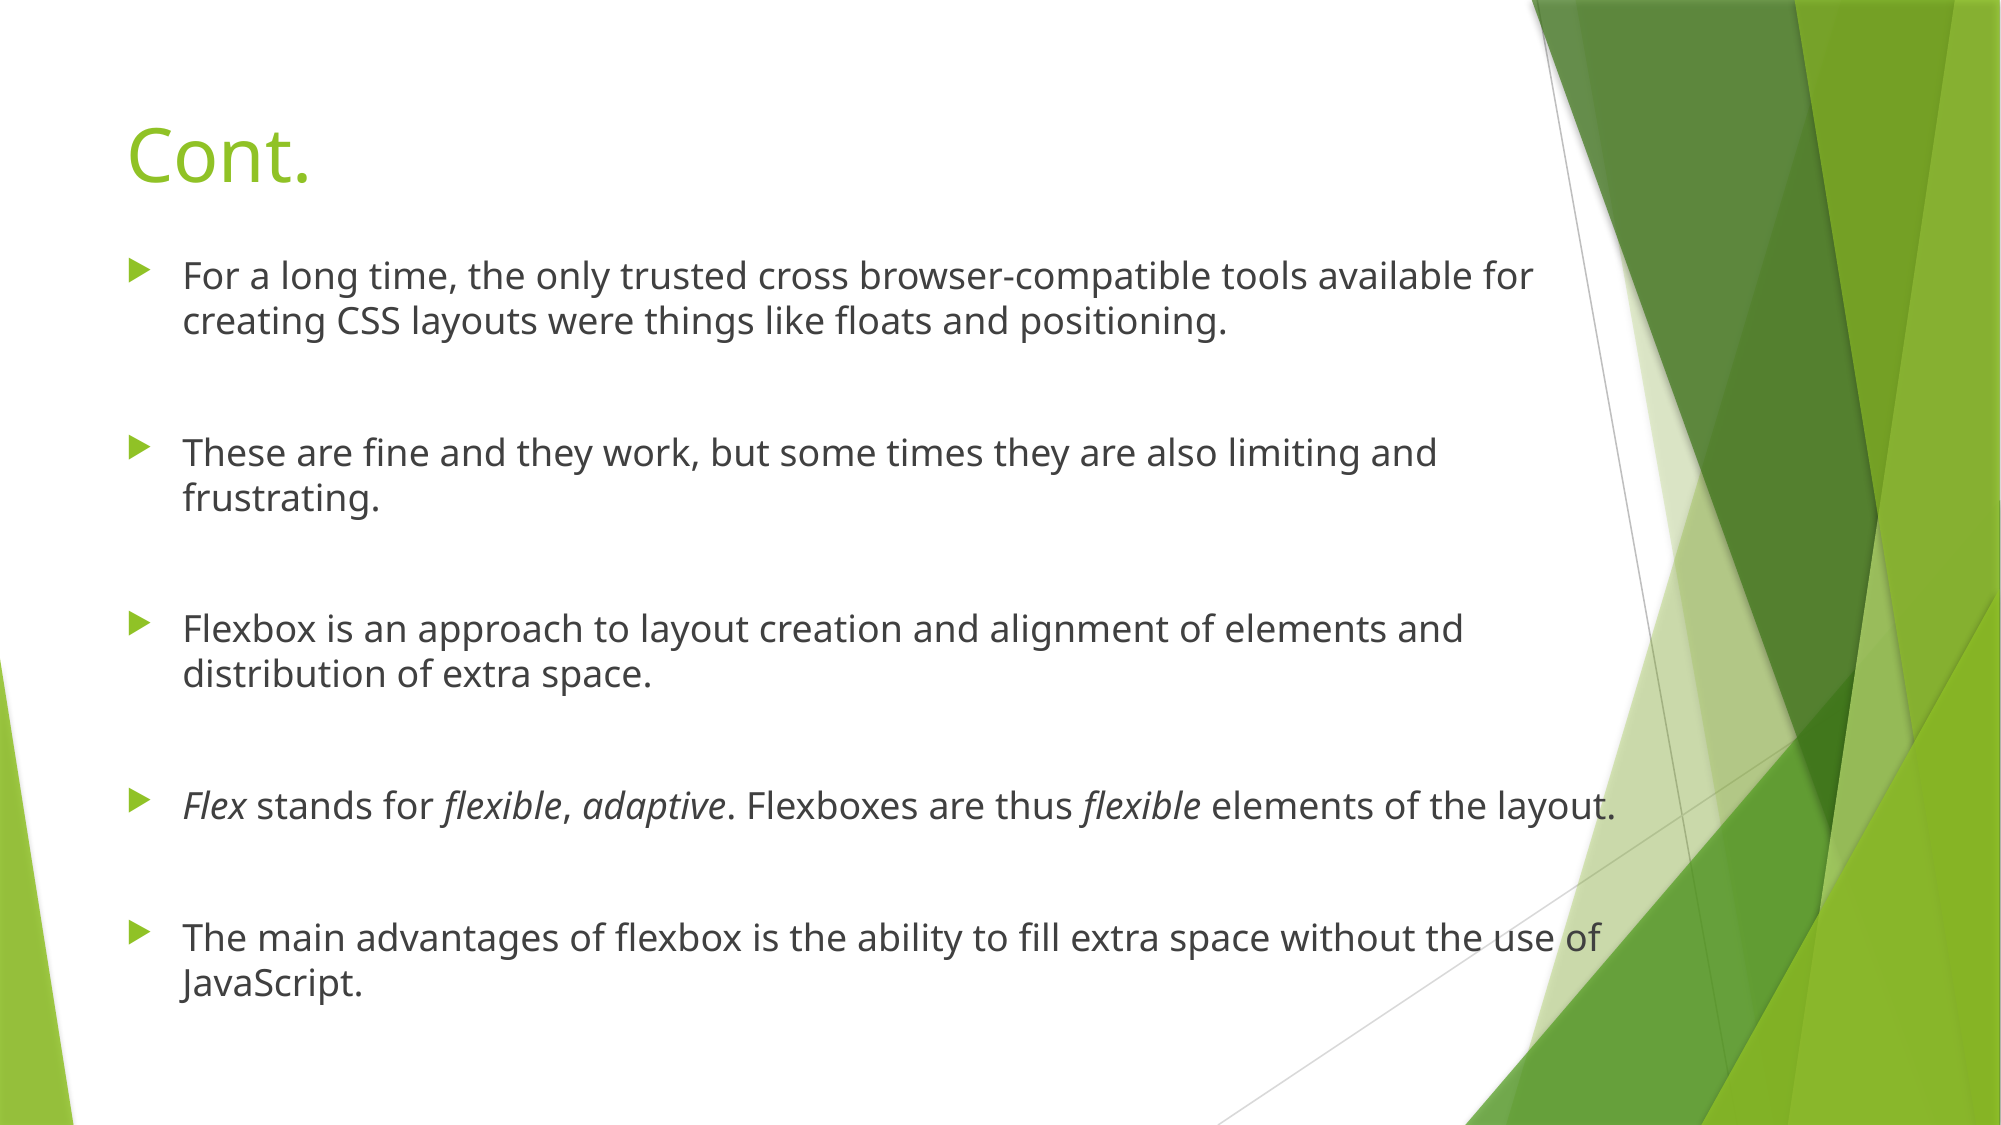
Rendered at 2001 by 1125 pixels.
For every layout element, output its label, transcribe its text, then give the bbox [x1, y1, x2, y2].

title Cont. [111, 99, 1522, 244]
list For a long time, the only trusted cross browser-compatible tools available for creating CSS layouts were things like floats and positioning. These are fine and they work, but some times they are also limiting and frustrating. Flexbox is an approach to layout creation and alignment of elements and distribution of extra space. Flex stands for flexible, adaptive. Flexboxes are thus flexible elements of the layout. The main advantages of flexbox is the ability to fill extra space without the use of JavaScript. [111, 244, 1662, 992]
